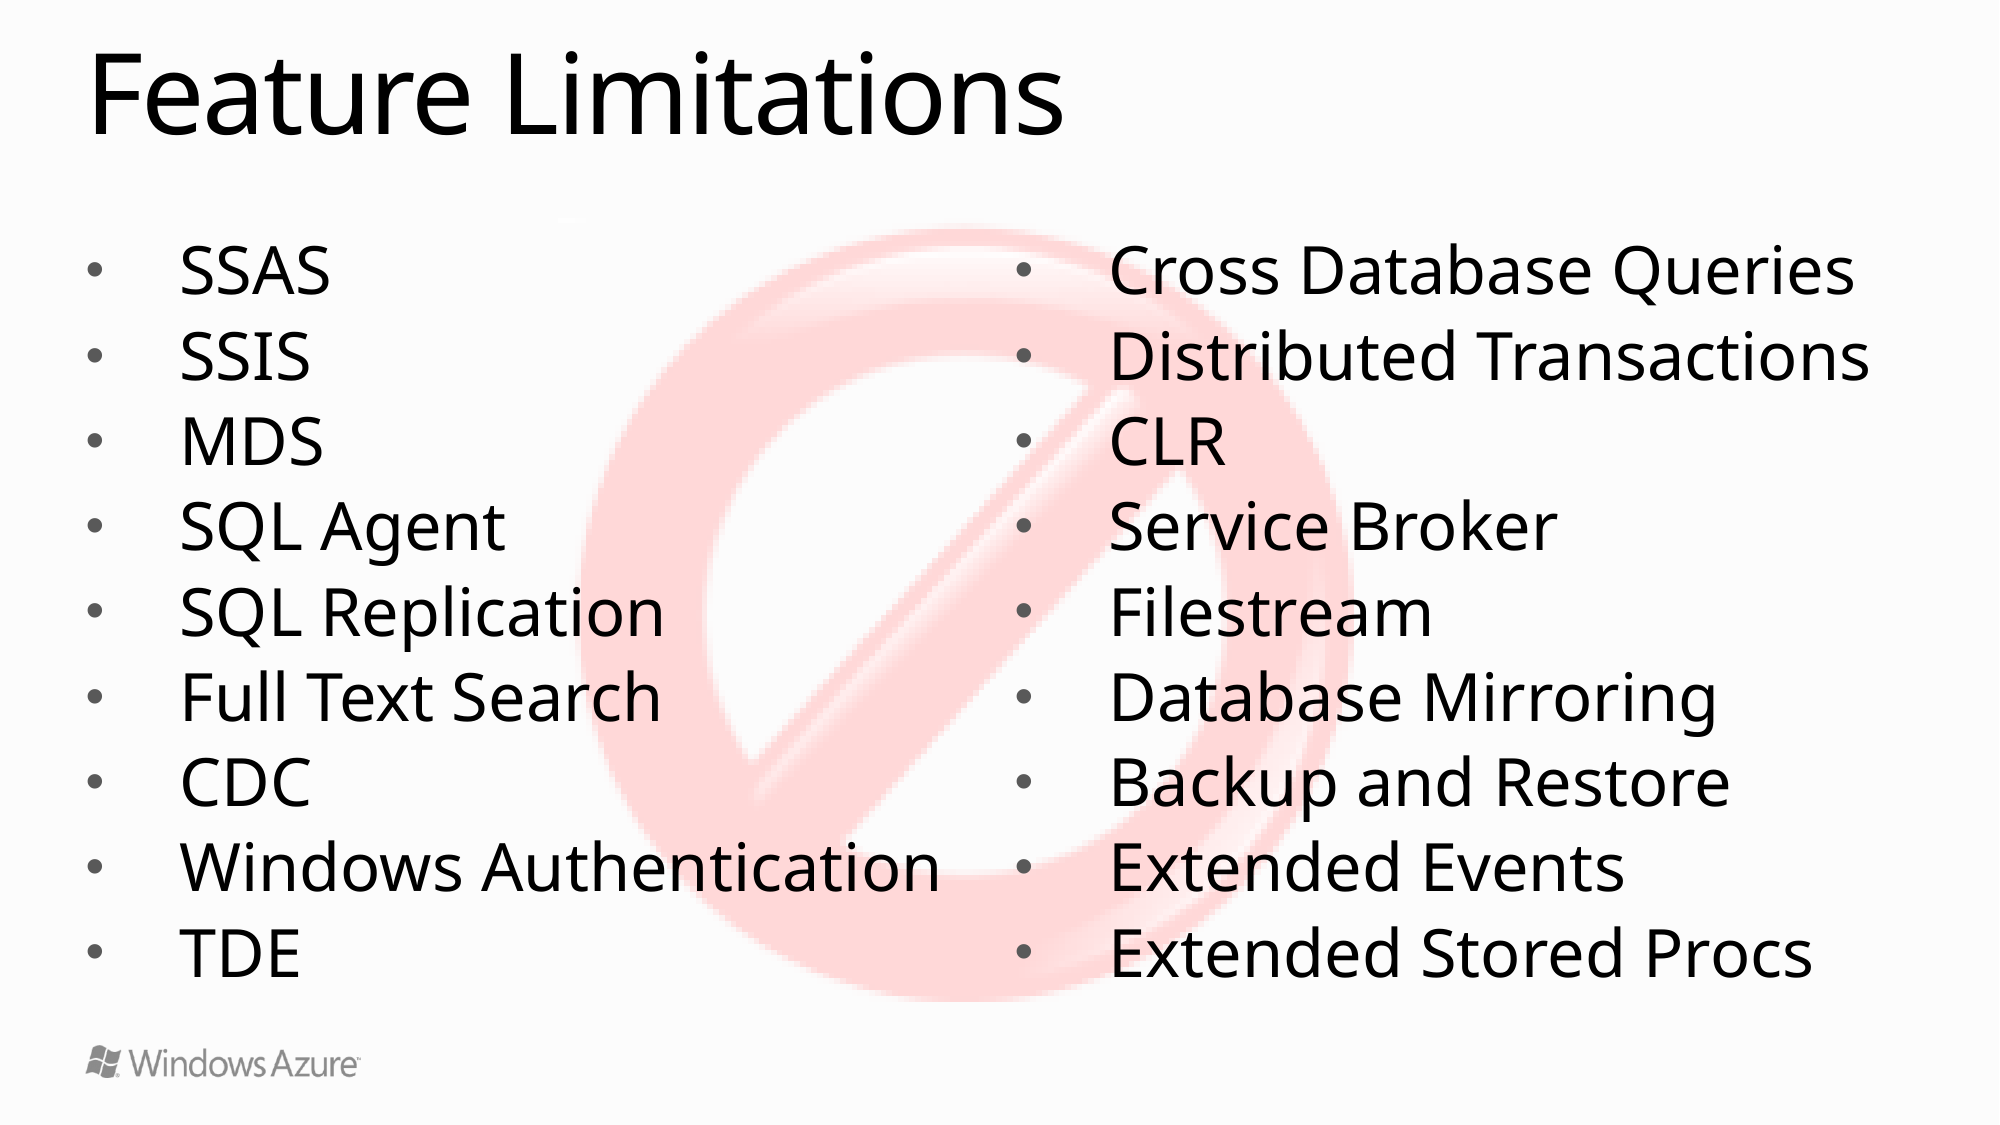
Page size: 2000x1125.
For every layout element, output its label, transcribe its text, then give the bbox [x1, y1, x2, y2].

list Cross Database Queries Distributed Transactions CLR Service Broker Filestream Database Mirroring Backup and Restore Extended Events Extended Stored Procs [1014, 237, 1914, 1110]
list SSAS SSIS MDS SQL Agent SQL Replication Full Text Search CDC Windows Authentication TDE [85, 237, 986, 1125]
picture [558, 218, 1354, 1002]
title Feature Limitations [85, 37, 1914, 161]
